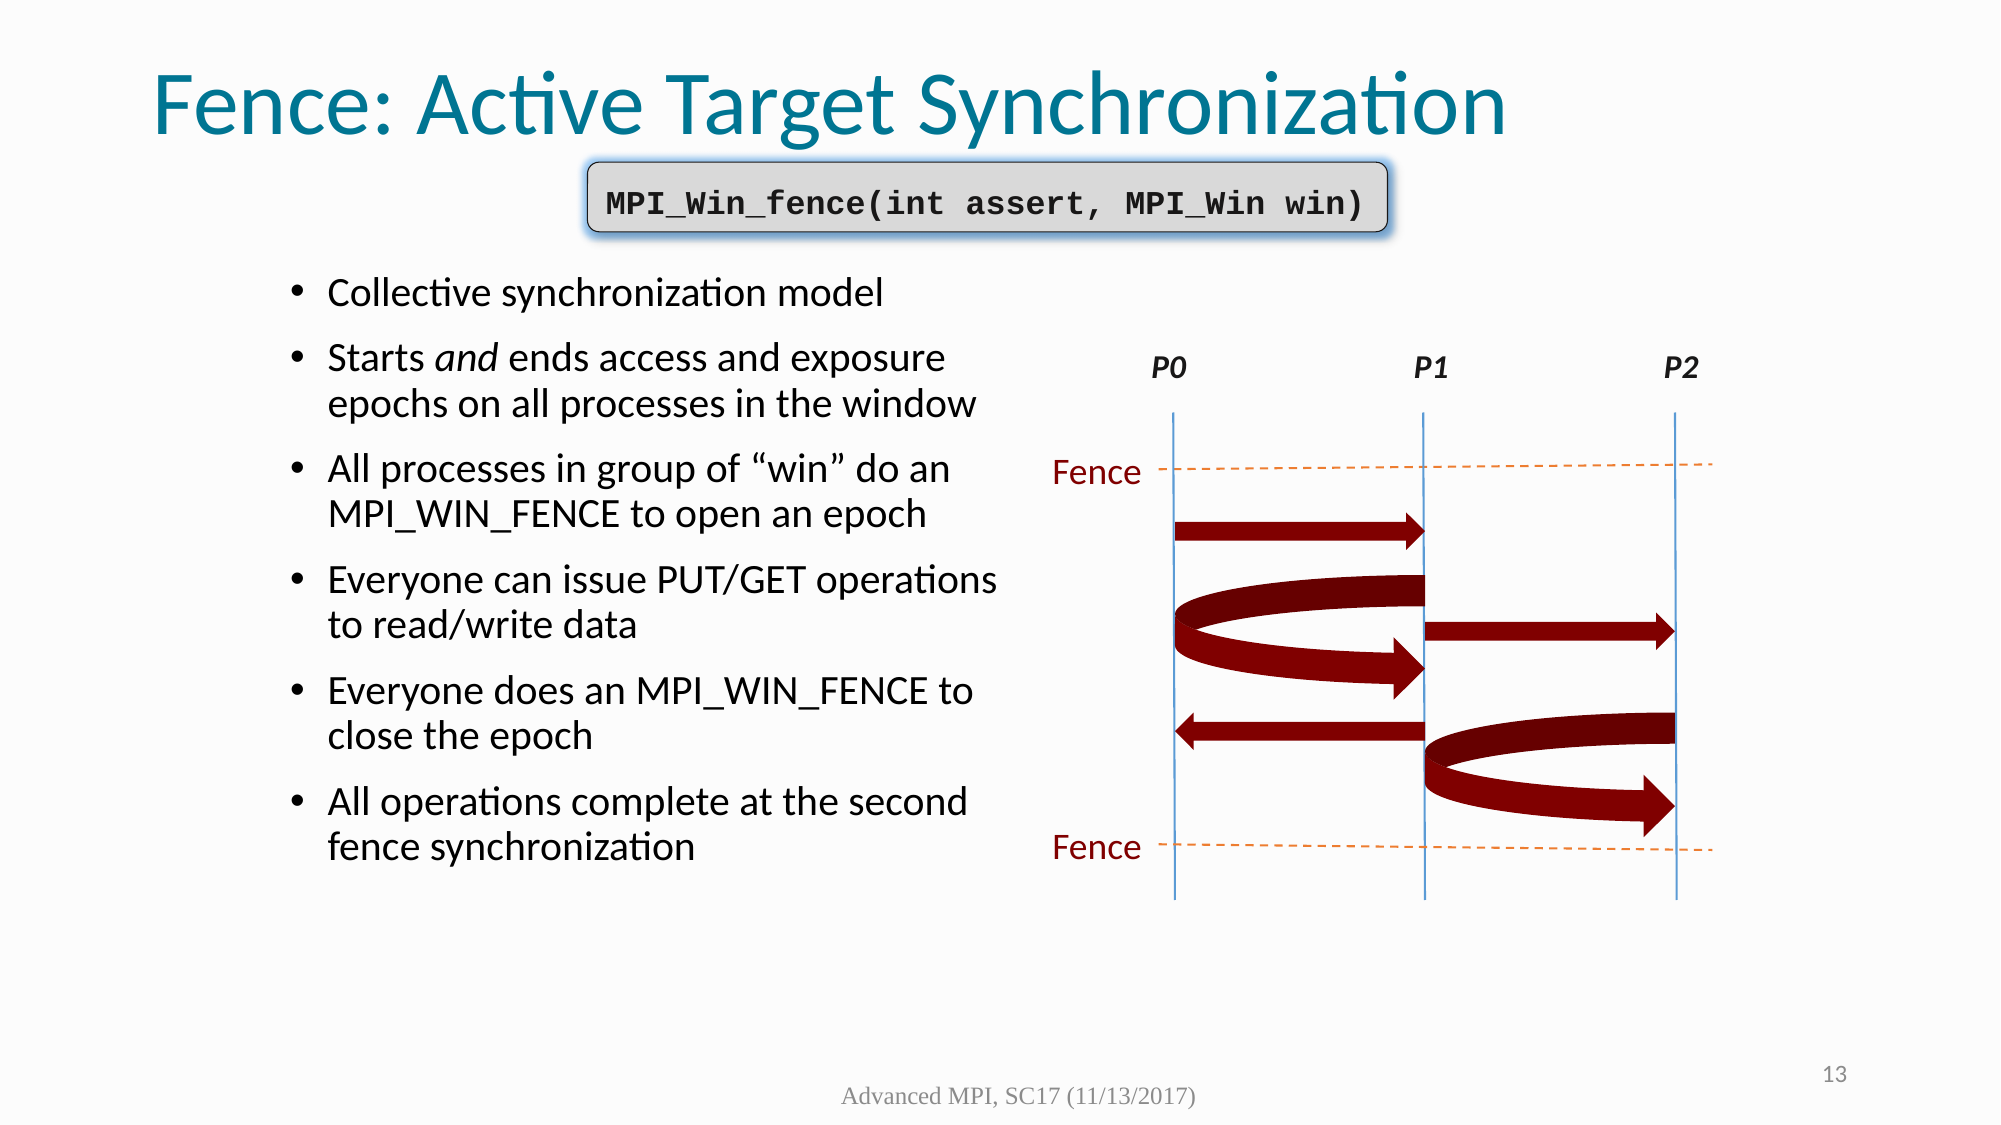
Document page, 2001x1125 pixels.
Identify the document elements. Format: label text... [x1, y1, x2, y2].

footer Advanced MPI, SC17 (11/13/2017) [575, 1074, 1463, 1116]
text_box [1175, 464, 1423, 470]
text_box [1425, 612, 1674, 651]
text_box [1175, 712, 1423, 751]
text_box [1158, 844, 1674, 850]
text_box [1175, 574, 1423, 700]
text_box P1 [1387, 337, 1475, 393]
text_box P0 [1124, 337, 1213, 393]
text_box Fence [1037, 439, 1159, 500]
slide_number 13 [1412, 1042, 1863, 1103]
title Fence: Active Target Synchronization [137, 41, 1863, 168]
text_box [1158, 464, 1173, 470]
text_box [1425, 464, 1674, 470]
text_box MPI_Win_fence(int assert, MPI_Win win) [586, 161, 1389, 233]
text_box [1175, 512, 1423, 550]
text_box Fence [1037, 814, 1159, 875]
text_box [1677, 844, 1713, 850]
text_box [1677, 464, 1713, 470]
text_box P2 [1637, 337, 1725, 393]
list Collective synchronization model Starts and ends access and exposure epochs on all processes in the window All processes in group of “win” do an MPI_WIN_FENCE to open an epoch Everyone can issue PUT/GET operations to read/write data Everyone does an MPI_WIN_FENCE to close the epoch All operations complete at the second fence synchronization [275, 262, 1038, 946]
text_box [1425, 712, 1674, 838]
